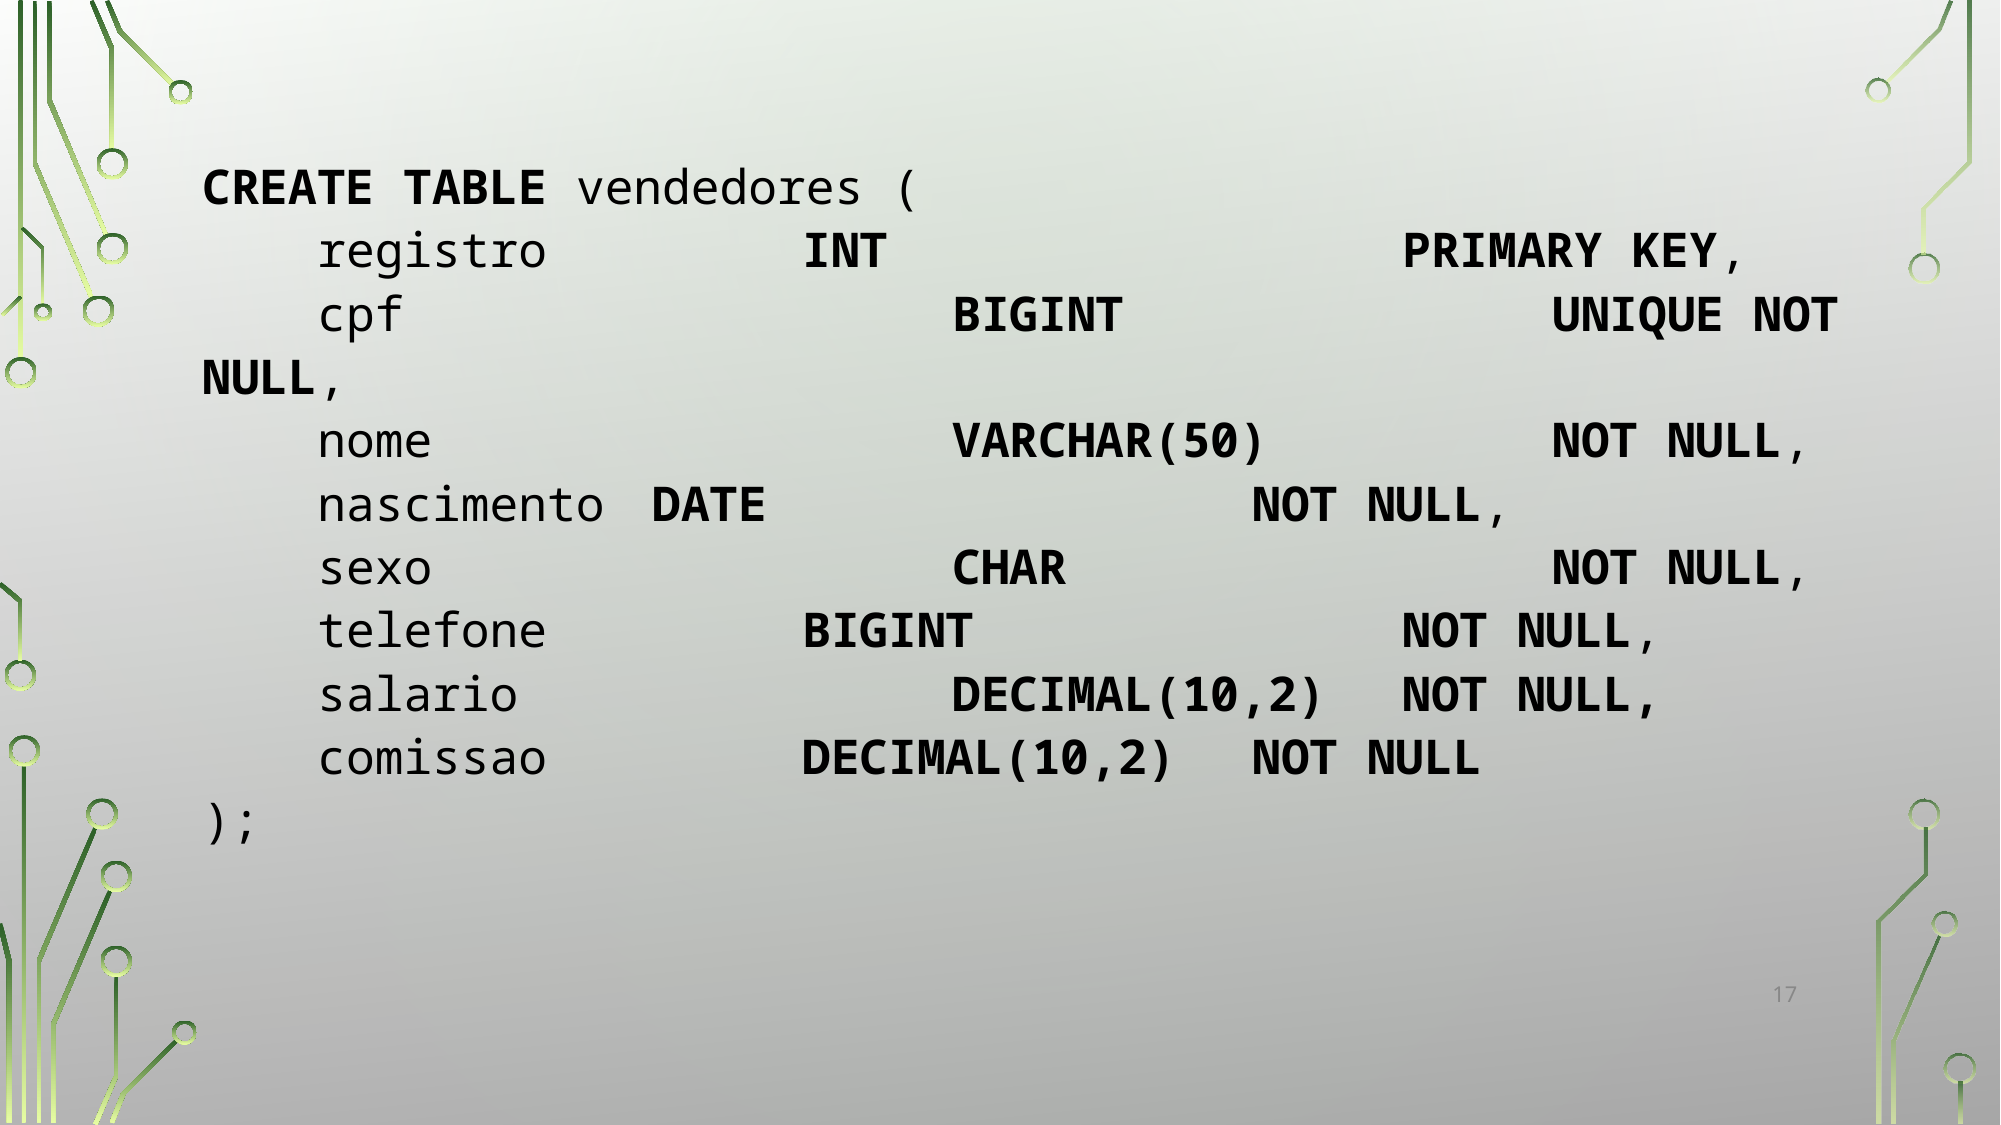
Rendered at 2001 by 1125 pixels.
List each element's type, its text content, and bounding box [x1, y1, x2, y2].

list CREATE TABLE vendedores ( registro INT PRIMARY KEY, cpf BIGINT UNIQUE NOT NULL, nome VARCHAR(50) NOT NULL, nascimento DATE NOT NULL, sexo CHAR NOT NULL, telefone BIGINT NOT NULL, salario DECIMAL(10,2) NOT NULL, comissao DECIMAL(10,2) NOT NULL ); [187, 143, 1861, 1055]
slide_number ‹#› [1685, 965, 1813, 1025]
